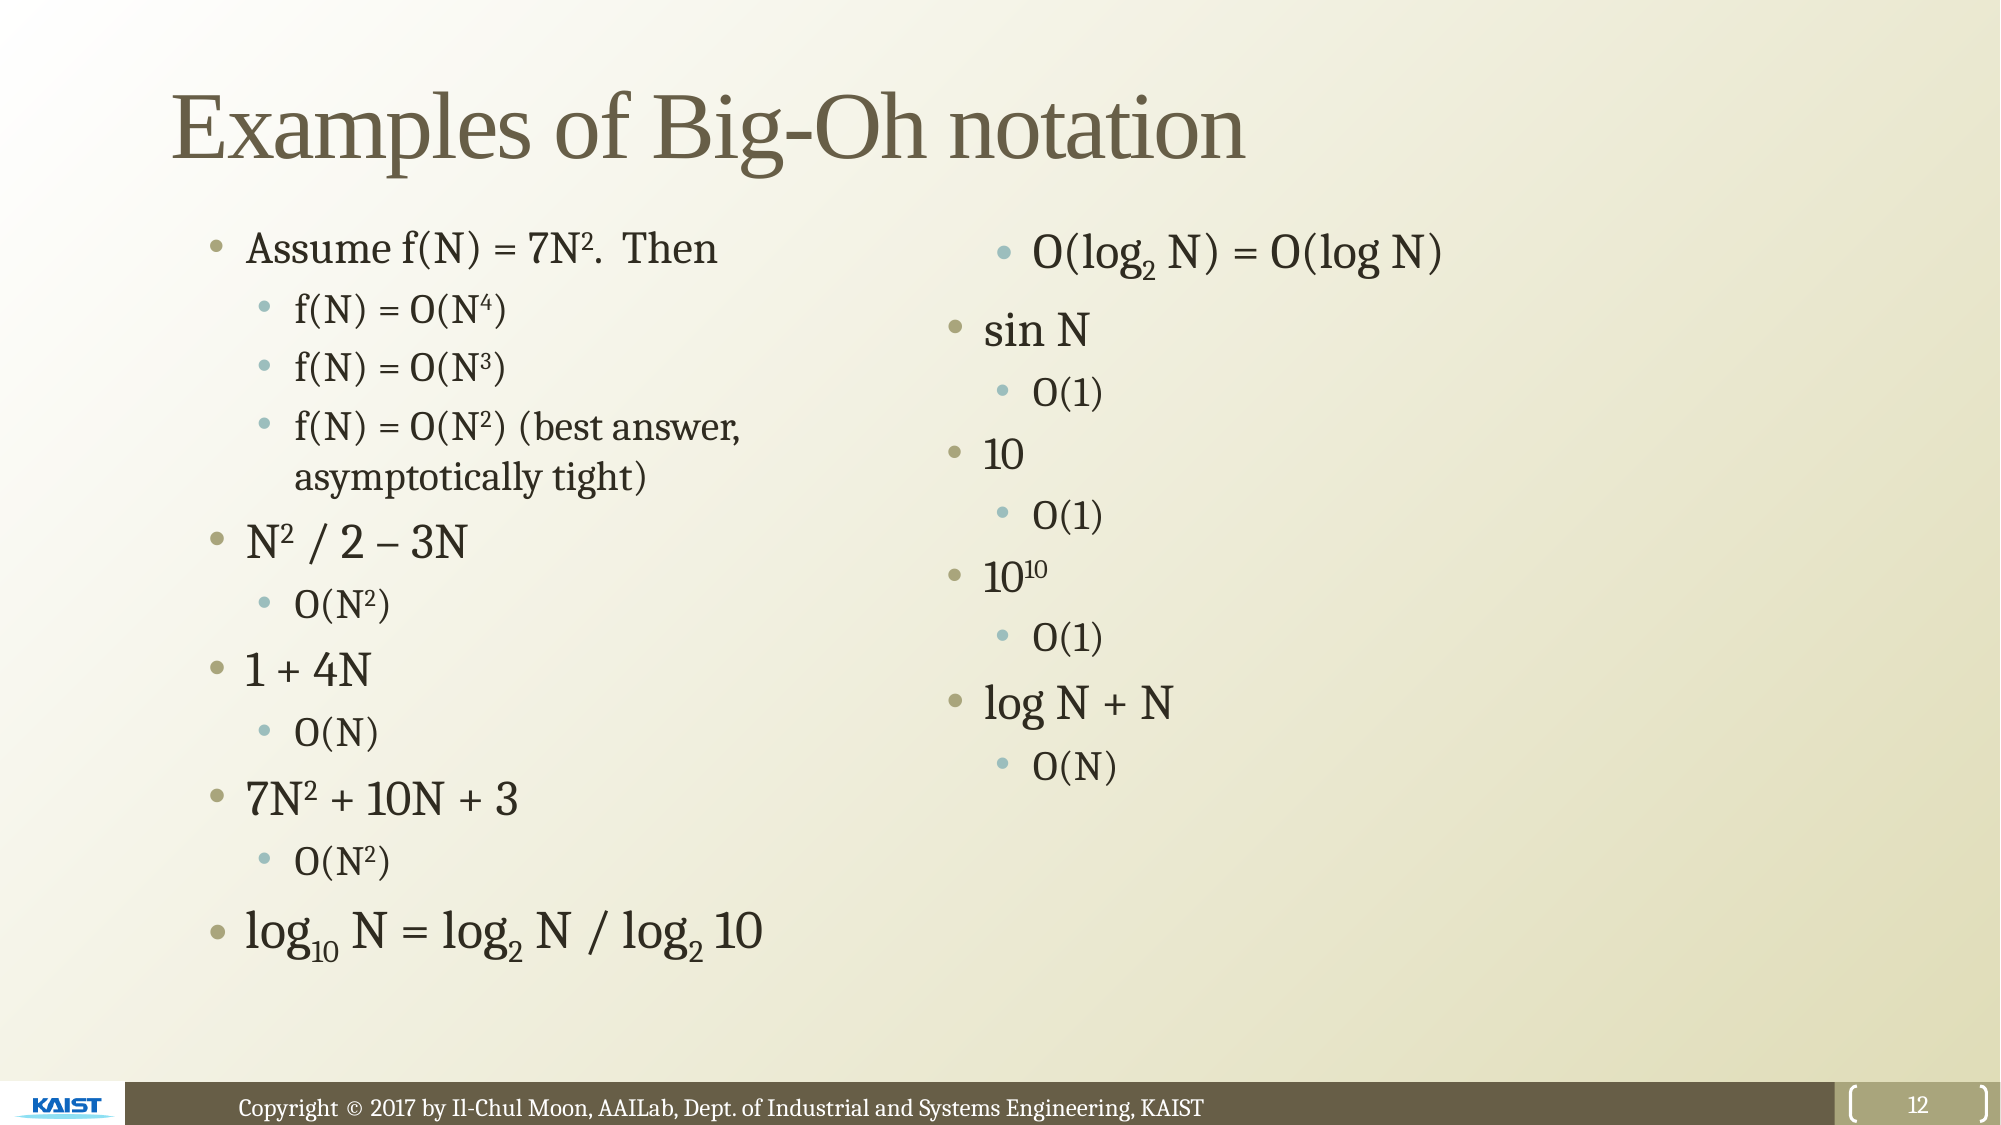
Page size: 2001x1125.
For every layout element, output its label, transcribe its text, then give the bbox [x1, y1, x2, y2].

title Examples of Big-Oh notation [155, 40, 1560, 200]
slide_number 12 [1848, 1084, 1988, 1123]
list Assume f(N) = 7N2. Then f(N) = O(N4) f(N) = O(N3) f(N) = O(N2) (best answer, asymptotically tight) N2 / 2 – 3N O(N2) 1 + 4N O(N) 7N2 + 10N + 3 O(N2) log10 N = log2 N / log2 10 O(log2 N) = O(log N) sin N O(1) 10 O(1) 1010 O(1) log N + N O(N) [174, 210, 1682, 1034]
picture [0, 1081, 125, 1125]
